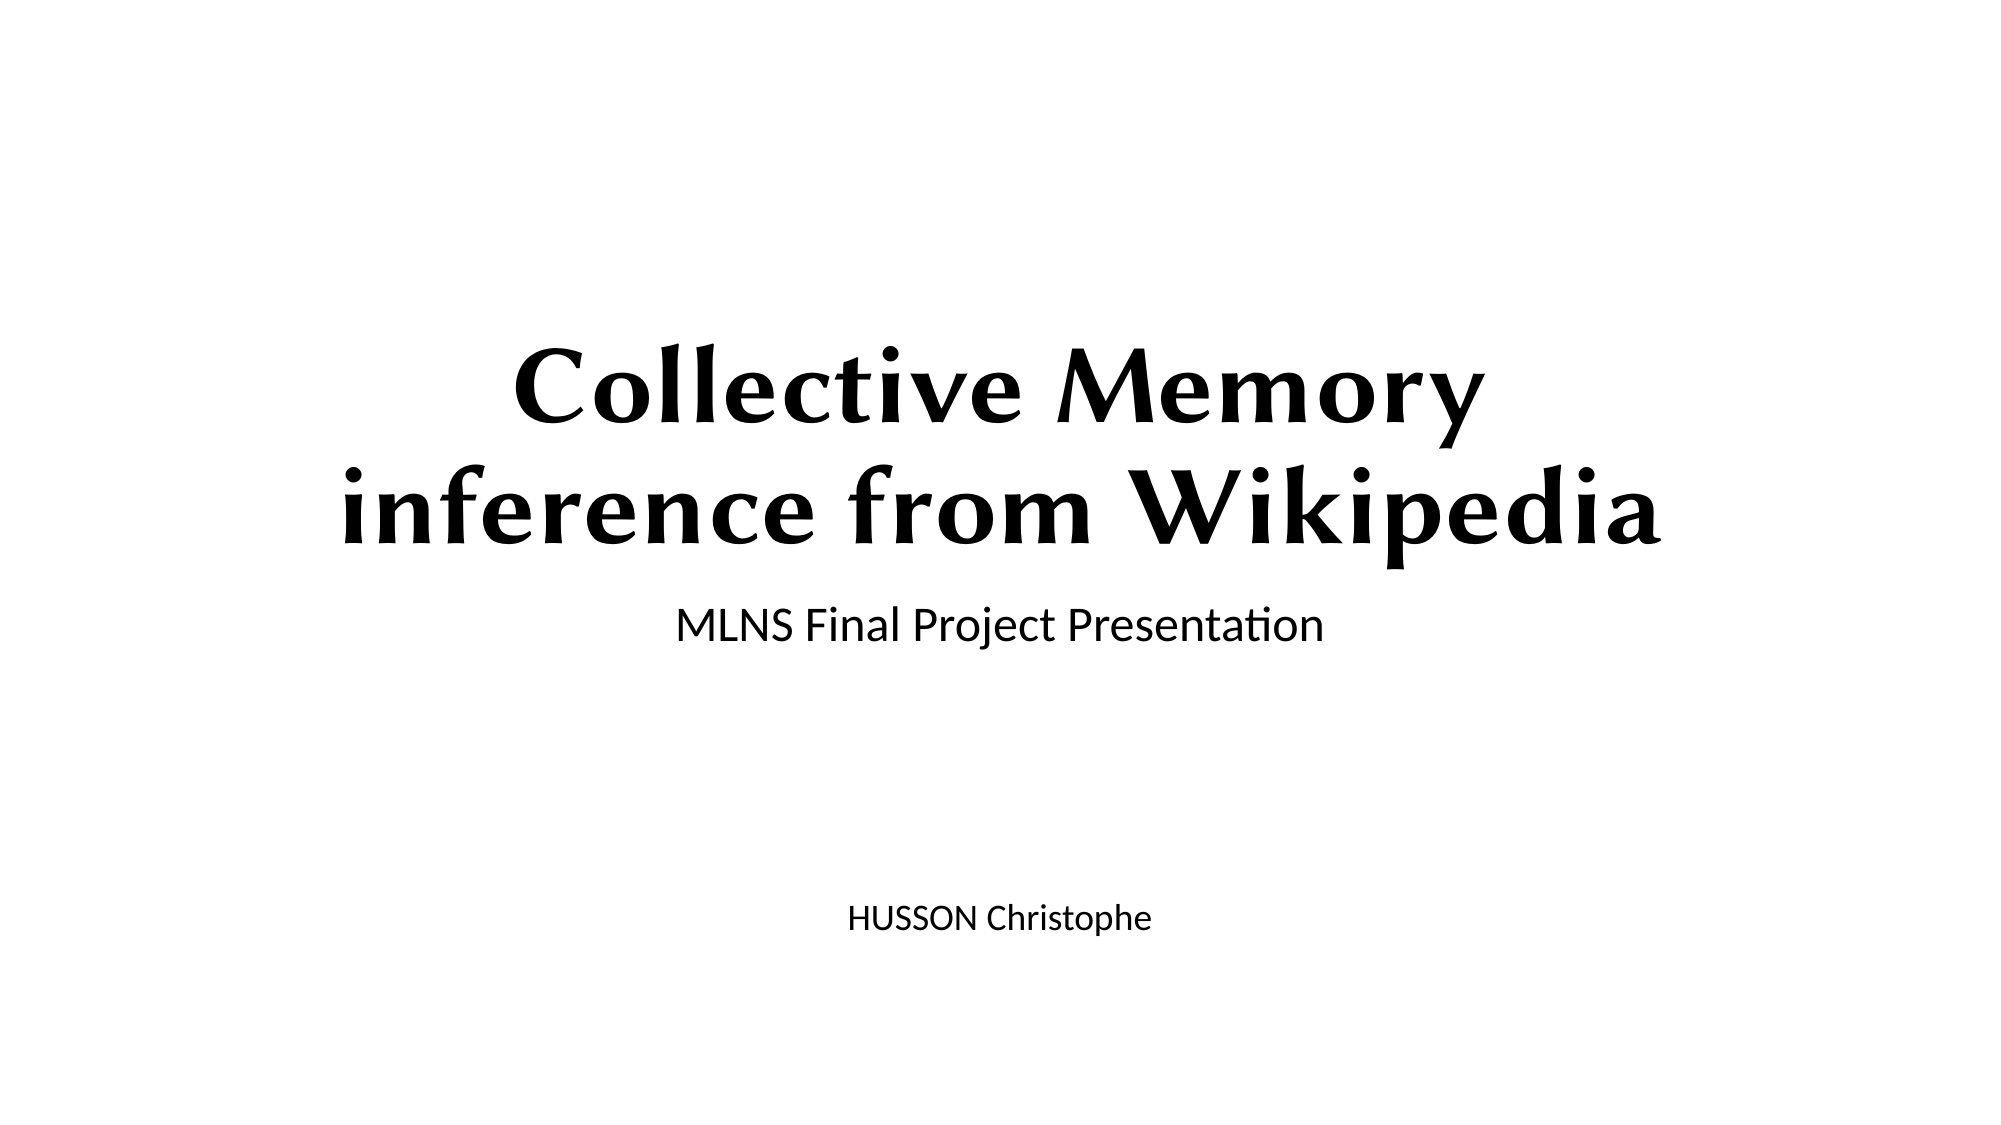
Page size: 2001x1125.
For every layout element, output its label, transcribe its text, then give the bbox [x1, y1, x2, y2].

title Collective Memory inference from Wikipedia [249, 184, 1750, 576]
subtitle MLNS Final Project Presentation HUSSON Christophe [249, 590, 1750, 1039]
